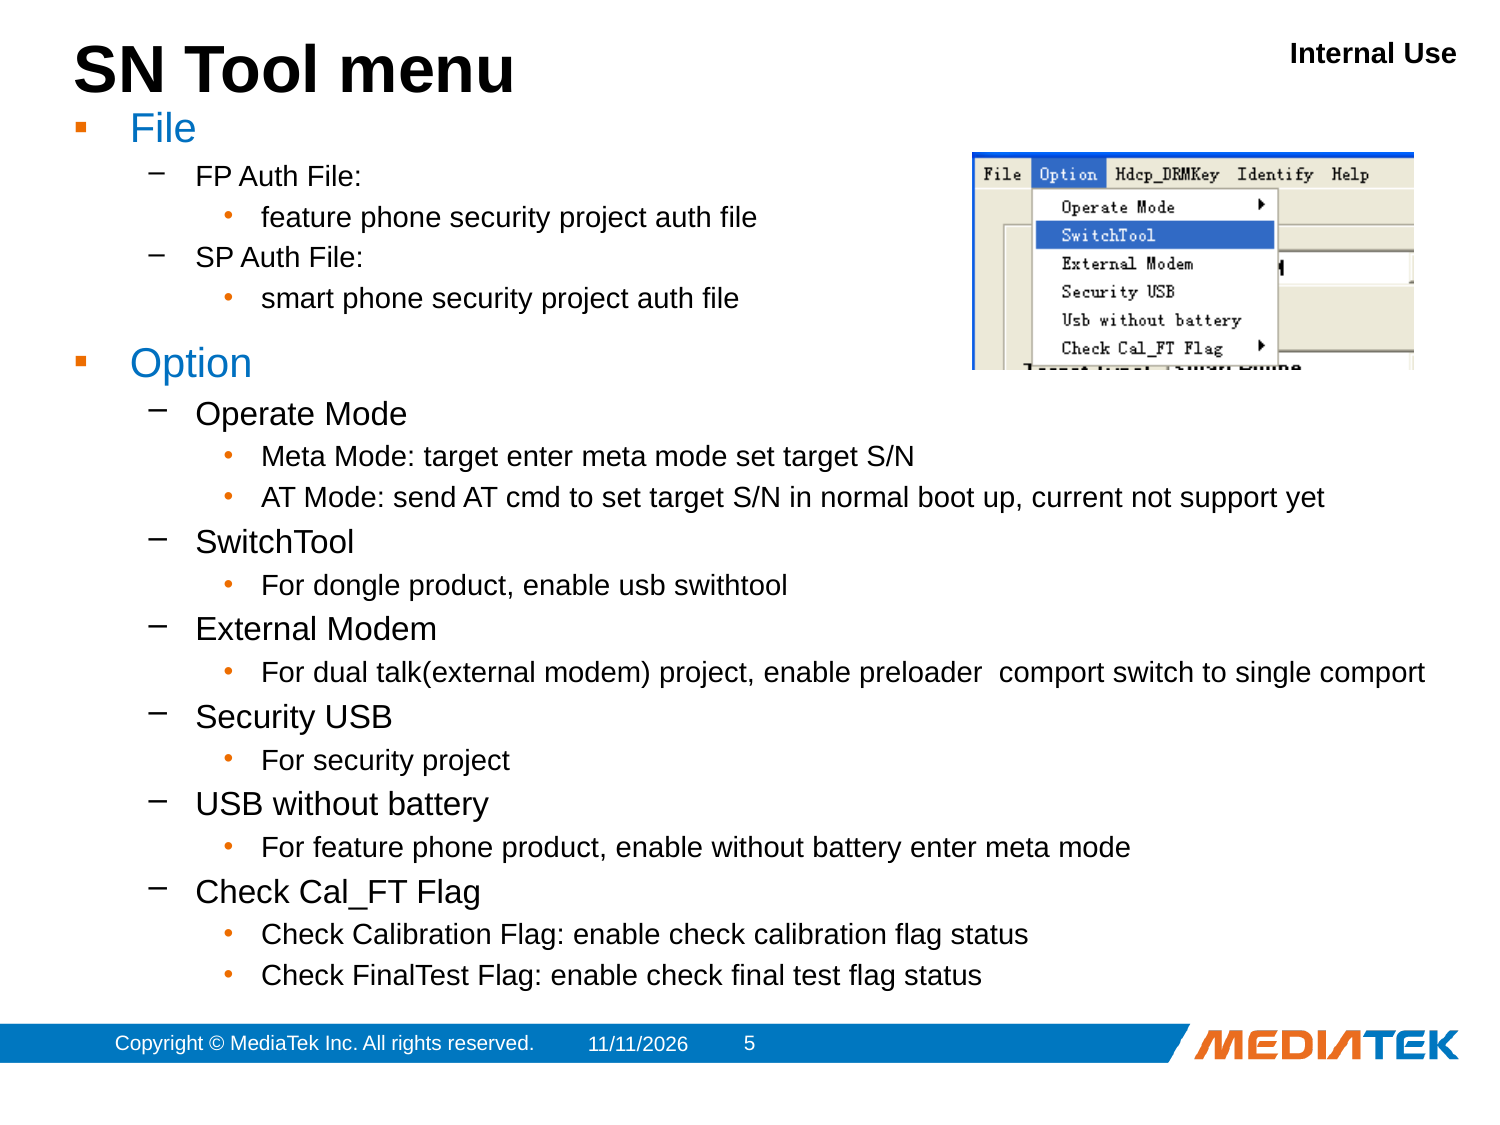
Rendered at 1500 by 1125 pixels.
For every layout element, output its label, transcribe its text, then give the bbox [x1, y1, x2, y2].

footer Copyright © MediaTek Inc. All rights reserved. [99, 1022, 573, 1090]
picture [789, 1023, 1459, 1063]
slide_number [573, 1022, 711, 1090]
title SN Tool menu [58, 11, 1381, 93]
list File FP Auth File: feature phone security project auth file SP Auth File: smart phone security project auth file Option Operate Mode Meta Mode: target enter meta mode set target S/N AT Mode: send AT cmd to set target S/N in normal boot up, current not support yet SwitchTool For dongle product, enable usb swithtool External Modem For dual talk(external modem) project, enable preloader comport switch to single comport Security USB For security project USB without battery For feature phone product, enable without battery enter meta mode Check Cal_FT Flag Check Calibration Flag: enable check calibration flag status Check FinalTest Flag: enable check final test flag status [58, 93, 1466, 1020]
slide_number 4 [711, 1022, 789, 1090]
picture [0, 1023, 99, 1063]
picture [972, 152, 1414, 370]
